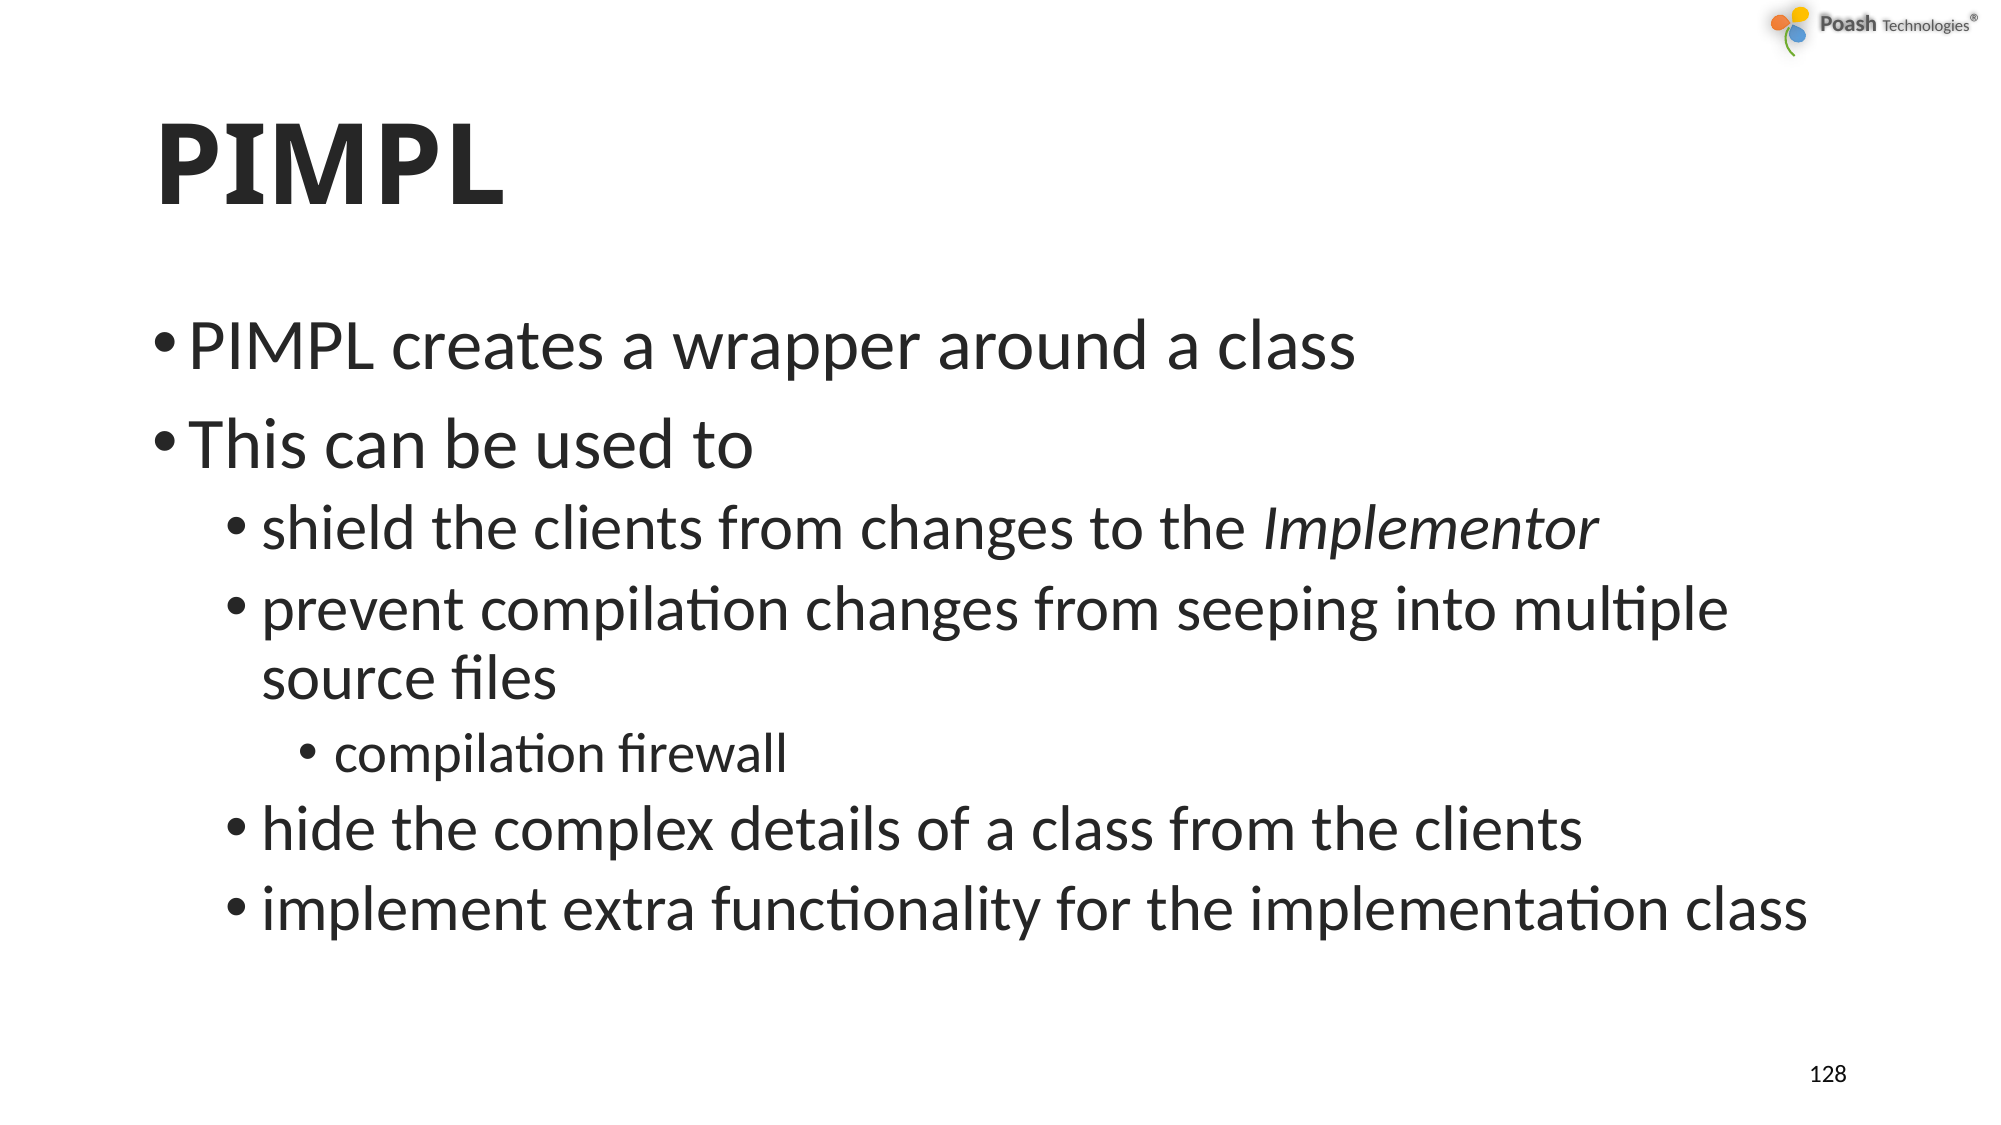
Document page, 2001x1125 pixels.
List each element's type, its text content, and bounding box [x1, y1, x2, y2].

slide_number 128 [1412, 1042, 1863, 1103]
title PIMPL [137, 59, 1863, 278]
list PIMPL creates a wrapper around a class This can be used to shield the clients from changes to the Implementor prevent compilation changes from seeping into multiple source files compilation firewall hide the complex details of a class from the clients implement extra functionality for the implementation class [137, 299, 1863, 1014]
